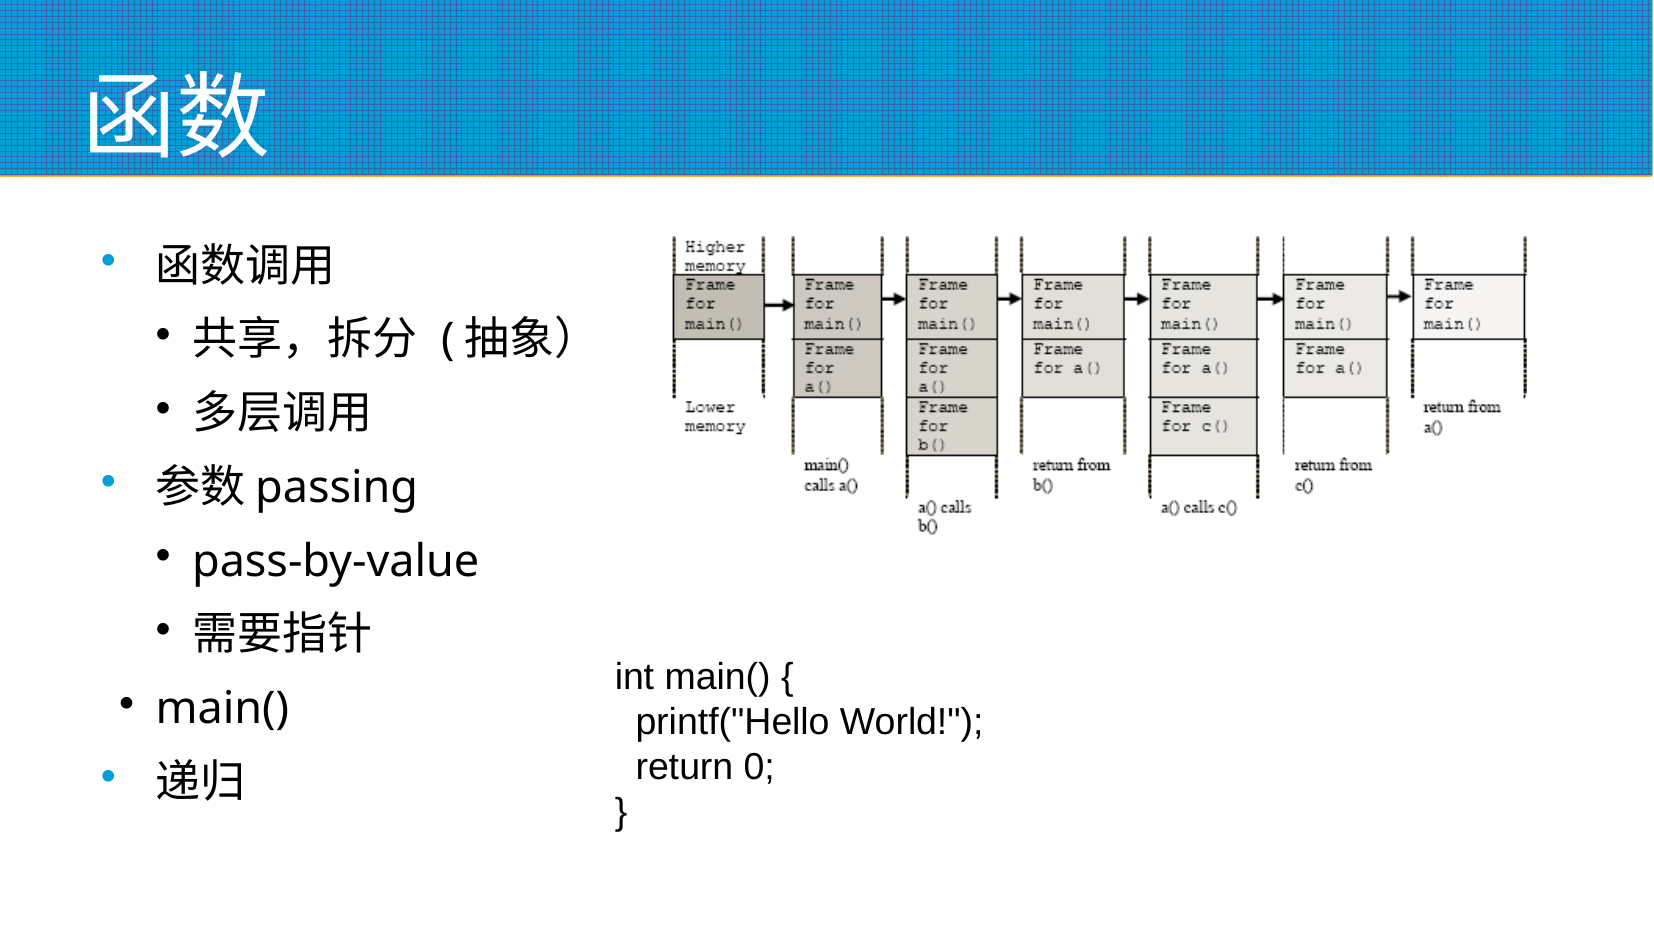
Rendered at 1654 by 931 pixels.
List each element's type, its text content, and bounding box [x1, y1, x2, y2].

text_box int main() { printf("Hello World!"); return 0; } [599, 599, 1463, 863]
picture [662, 224, 1538, 546]
text_box 函数调用 共享，拆分 (抽象） 多层调用 参数passing pass-by-value 需要指针 main() 递归 [82, 236, 750, 809]
title 函数 [82, 14, 1570, 170]
